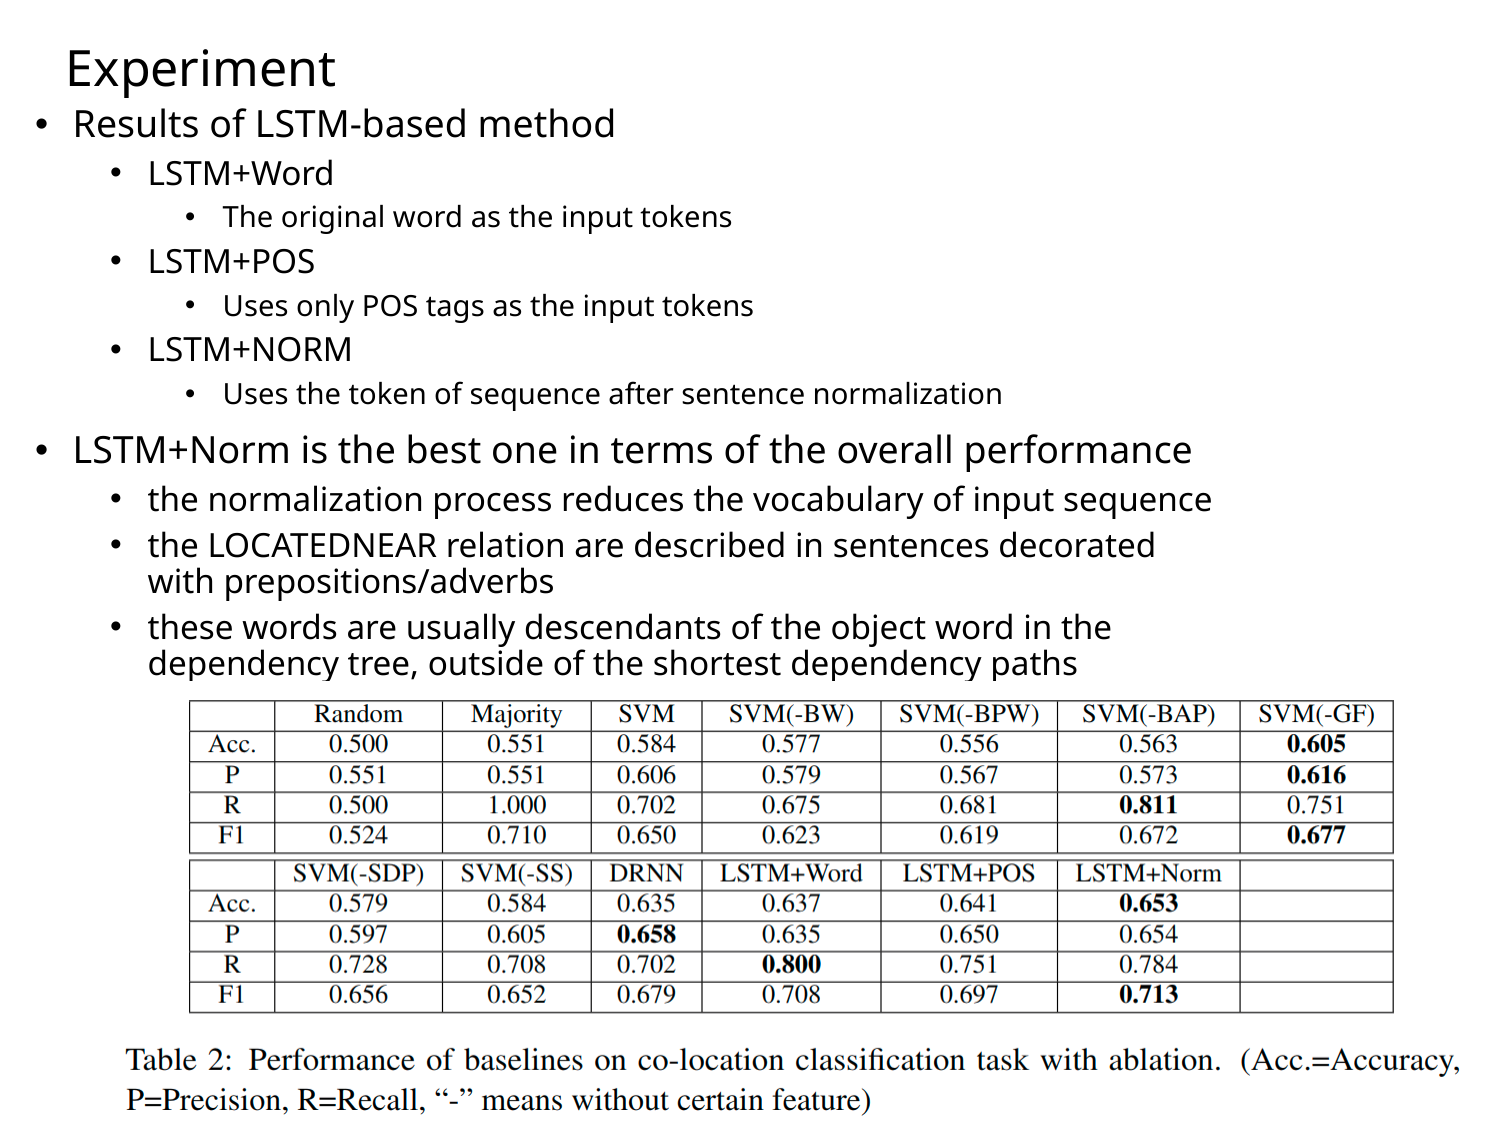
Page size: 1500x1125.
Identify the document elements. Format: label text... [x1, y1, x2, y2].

list Results of LSTM-based method LSTM+Word The original word as the input tokens LSTM+POS Uses only POS tags as the input tokens LSTM+NORM Uses the token of sequence after sentence normalization LSTM+Norm is the best one in terms of the overall performance the normalization process reduces the vocabulary of input sequence the LOCATEDNEAR relation are described in sentences decorated with prepositions/adverbs these words are usually descendants of the object word in the dependency tree, outside of the shortest dependency paths [20, 98, 1328, 1100]
title Experiment [50, 18, 1397, 123]
picture [99, 681, 1476, 1117]
